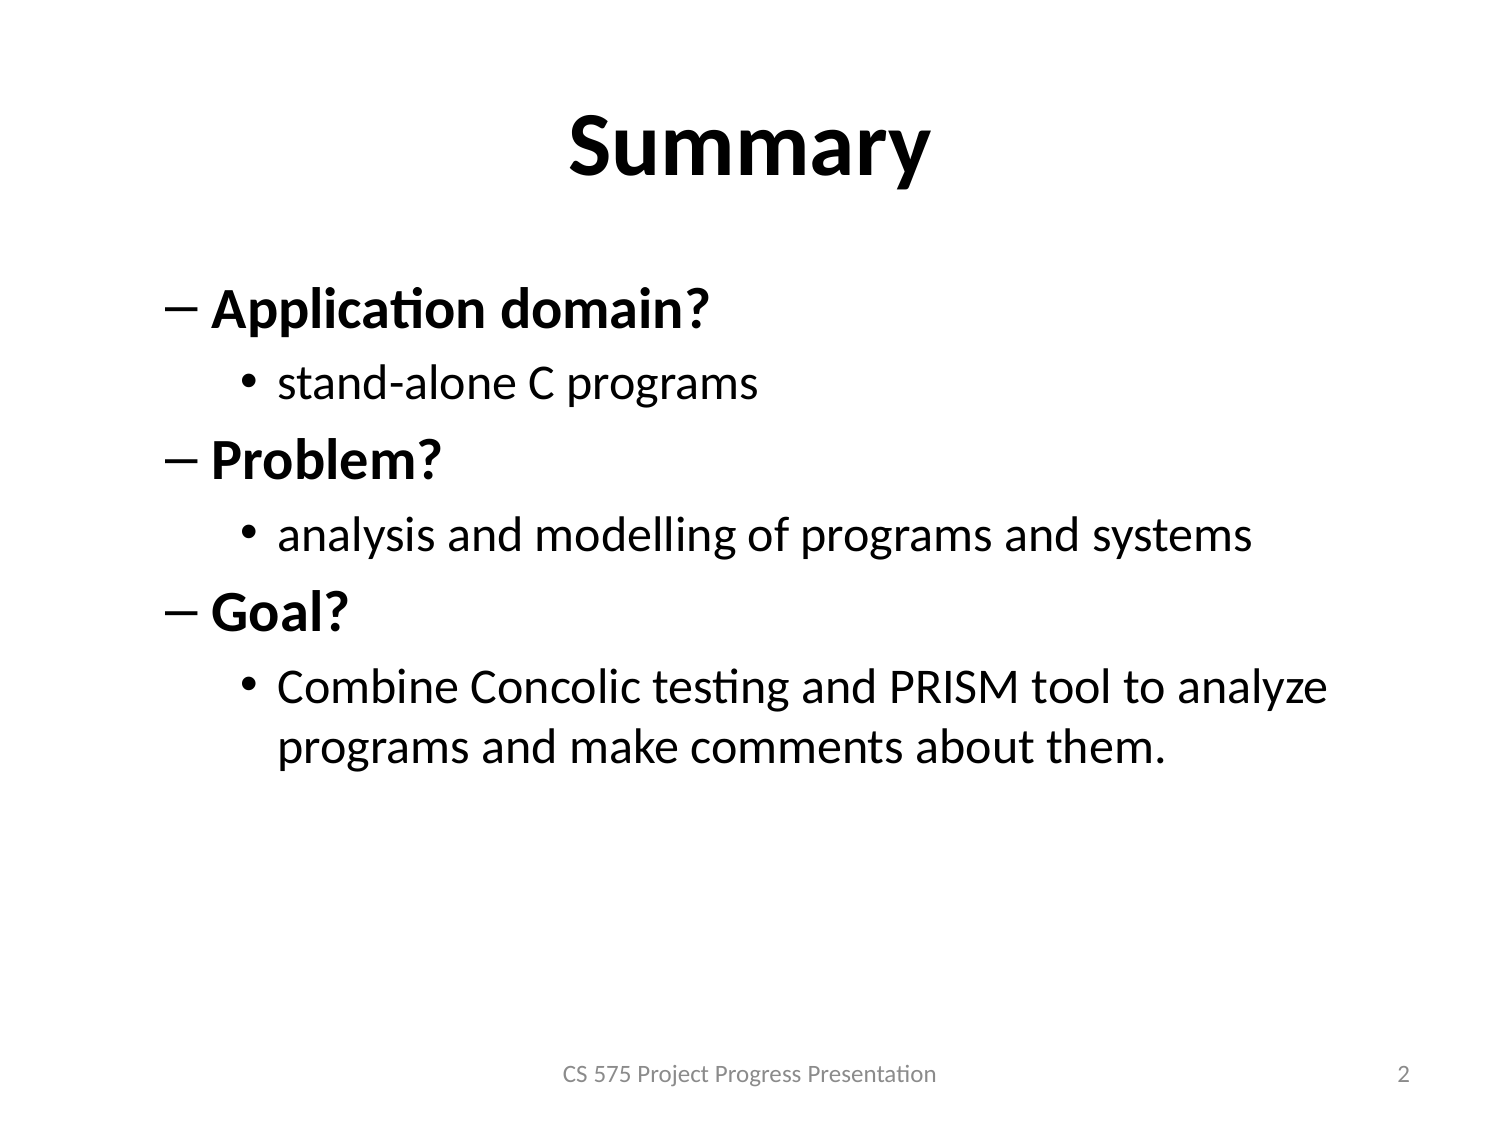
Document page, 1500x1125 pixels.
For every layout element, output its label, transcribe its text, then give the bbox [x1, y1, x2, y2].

slide_number 2 [1074, 1042, 1425, 1103]
title Summary [75, 45, 1425, 233]
list Application domain? stand-alone C programs Problem? analysis and modelling of programs and systems Goal? Combine Concolic testing and PRISM tool to analyze programs and make comments about them. [75, 262, 1365, 1005]
footer CS 575 Project Progress Presentation [512, 1042, 988, 1103]
